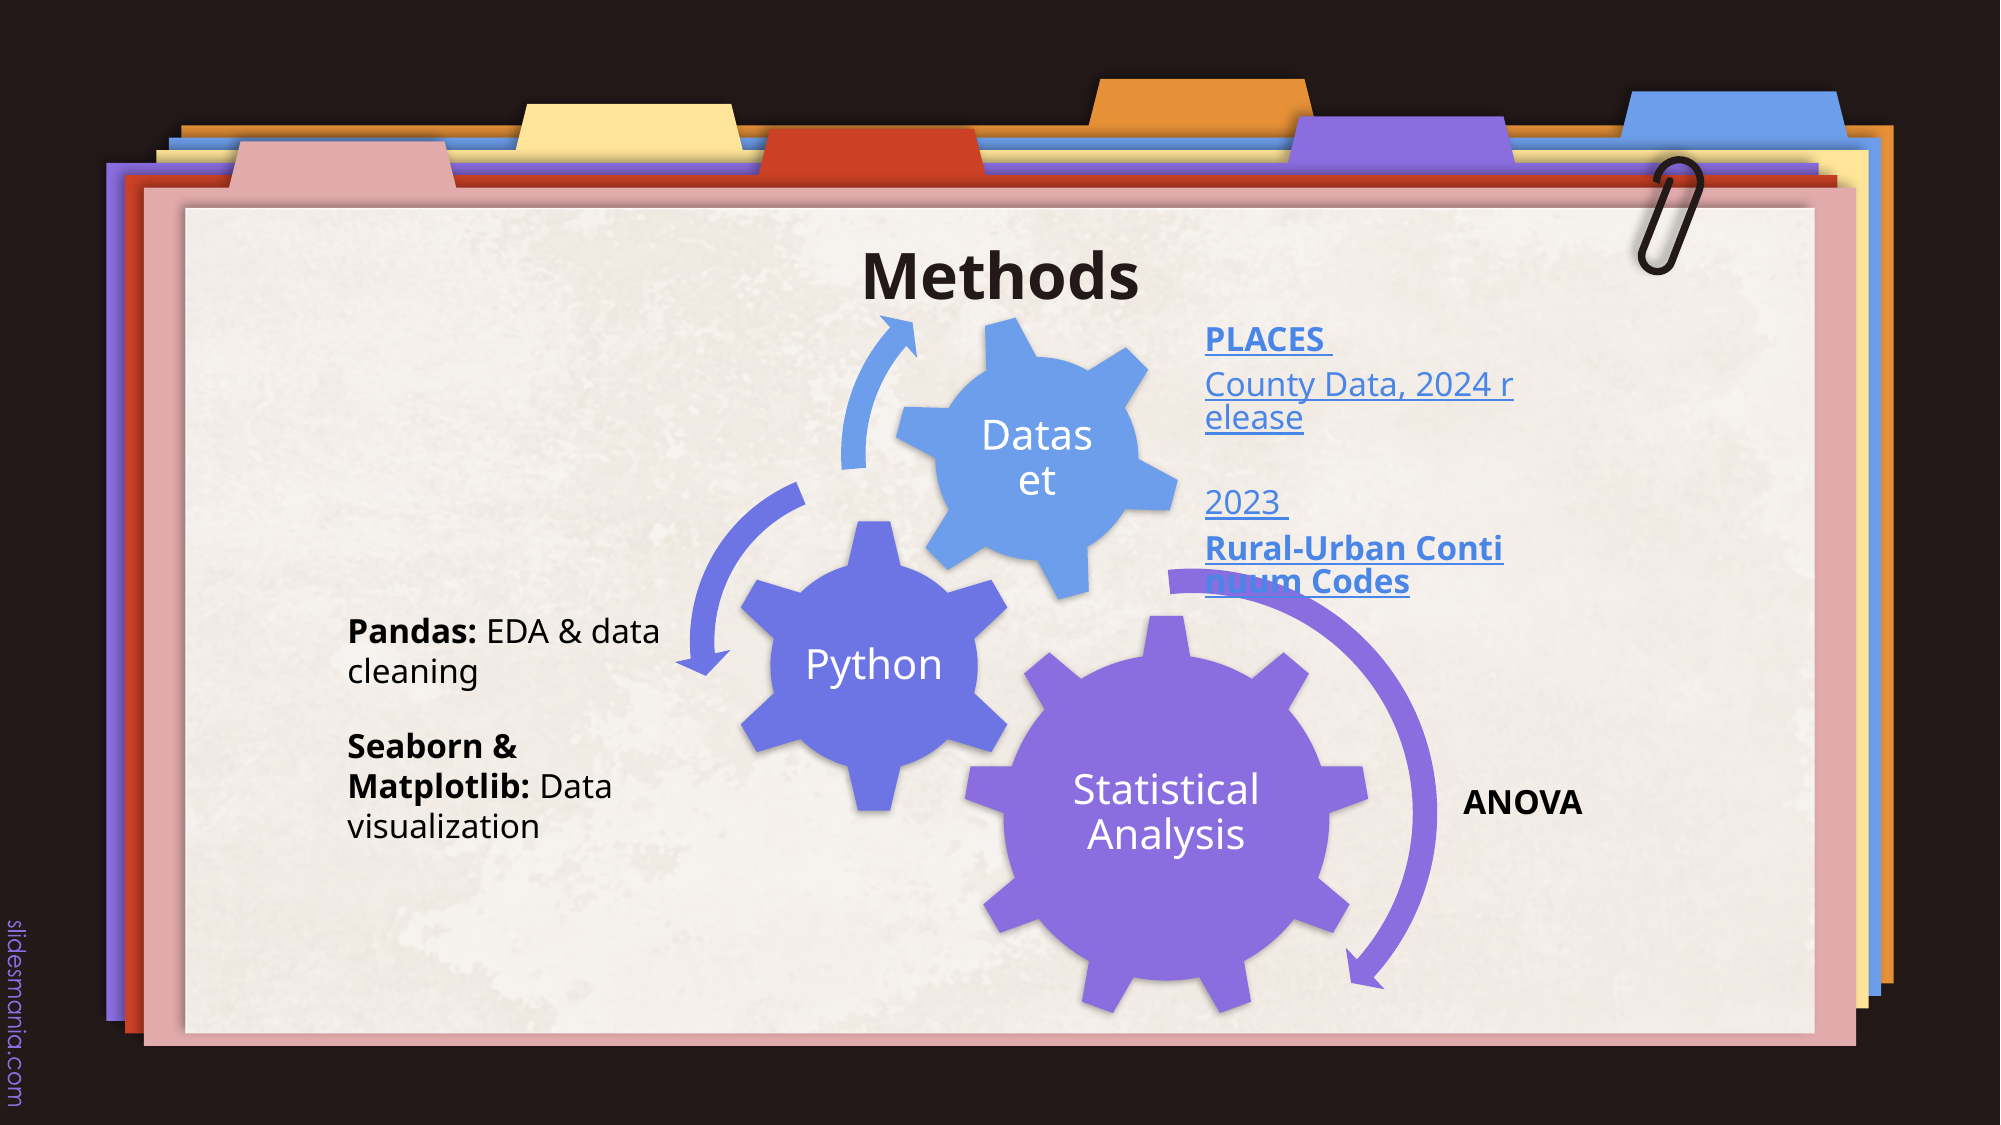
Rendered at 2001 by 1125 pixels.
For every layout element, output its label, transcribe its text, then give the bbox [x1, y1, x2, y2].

text_box [1637, 156, 1705, 276]
title Methods [405, 229, 1595, 280]
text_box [182, 280, 1818, 1022]
